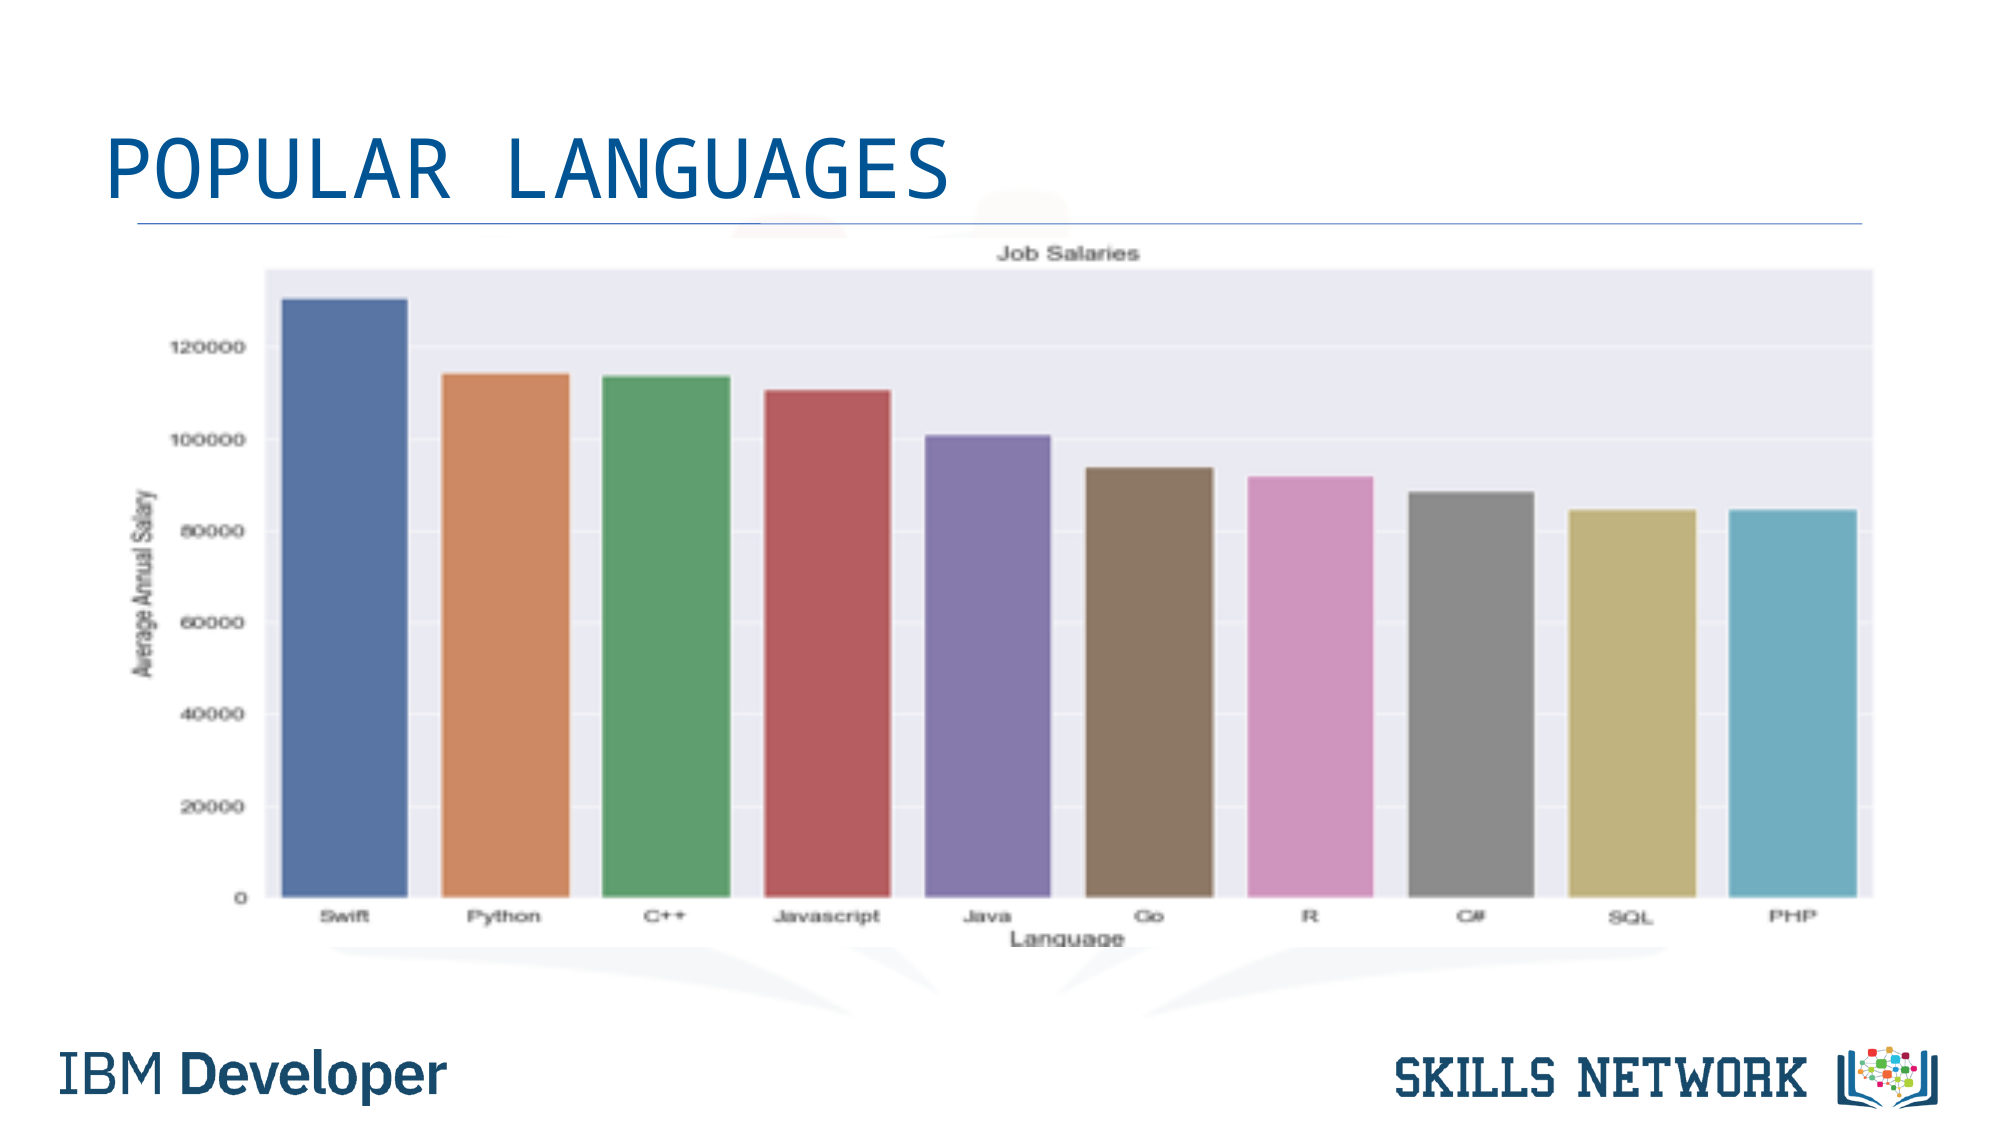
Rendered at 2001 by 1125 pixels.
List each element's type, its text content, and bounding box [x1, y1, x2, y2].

picture [55, 1045, 459, 1108]
picture [1390, 1045, 1945, 1111]
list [119, 238, 1885, 947]
title POPULAR LANGUAGES [88, 62, 1061, 281]
